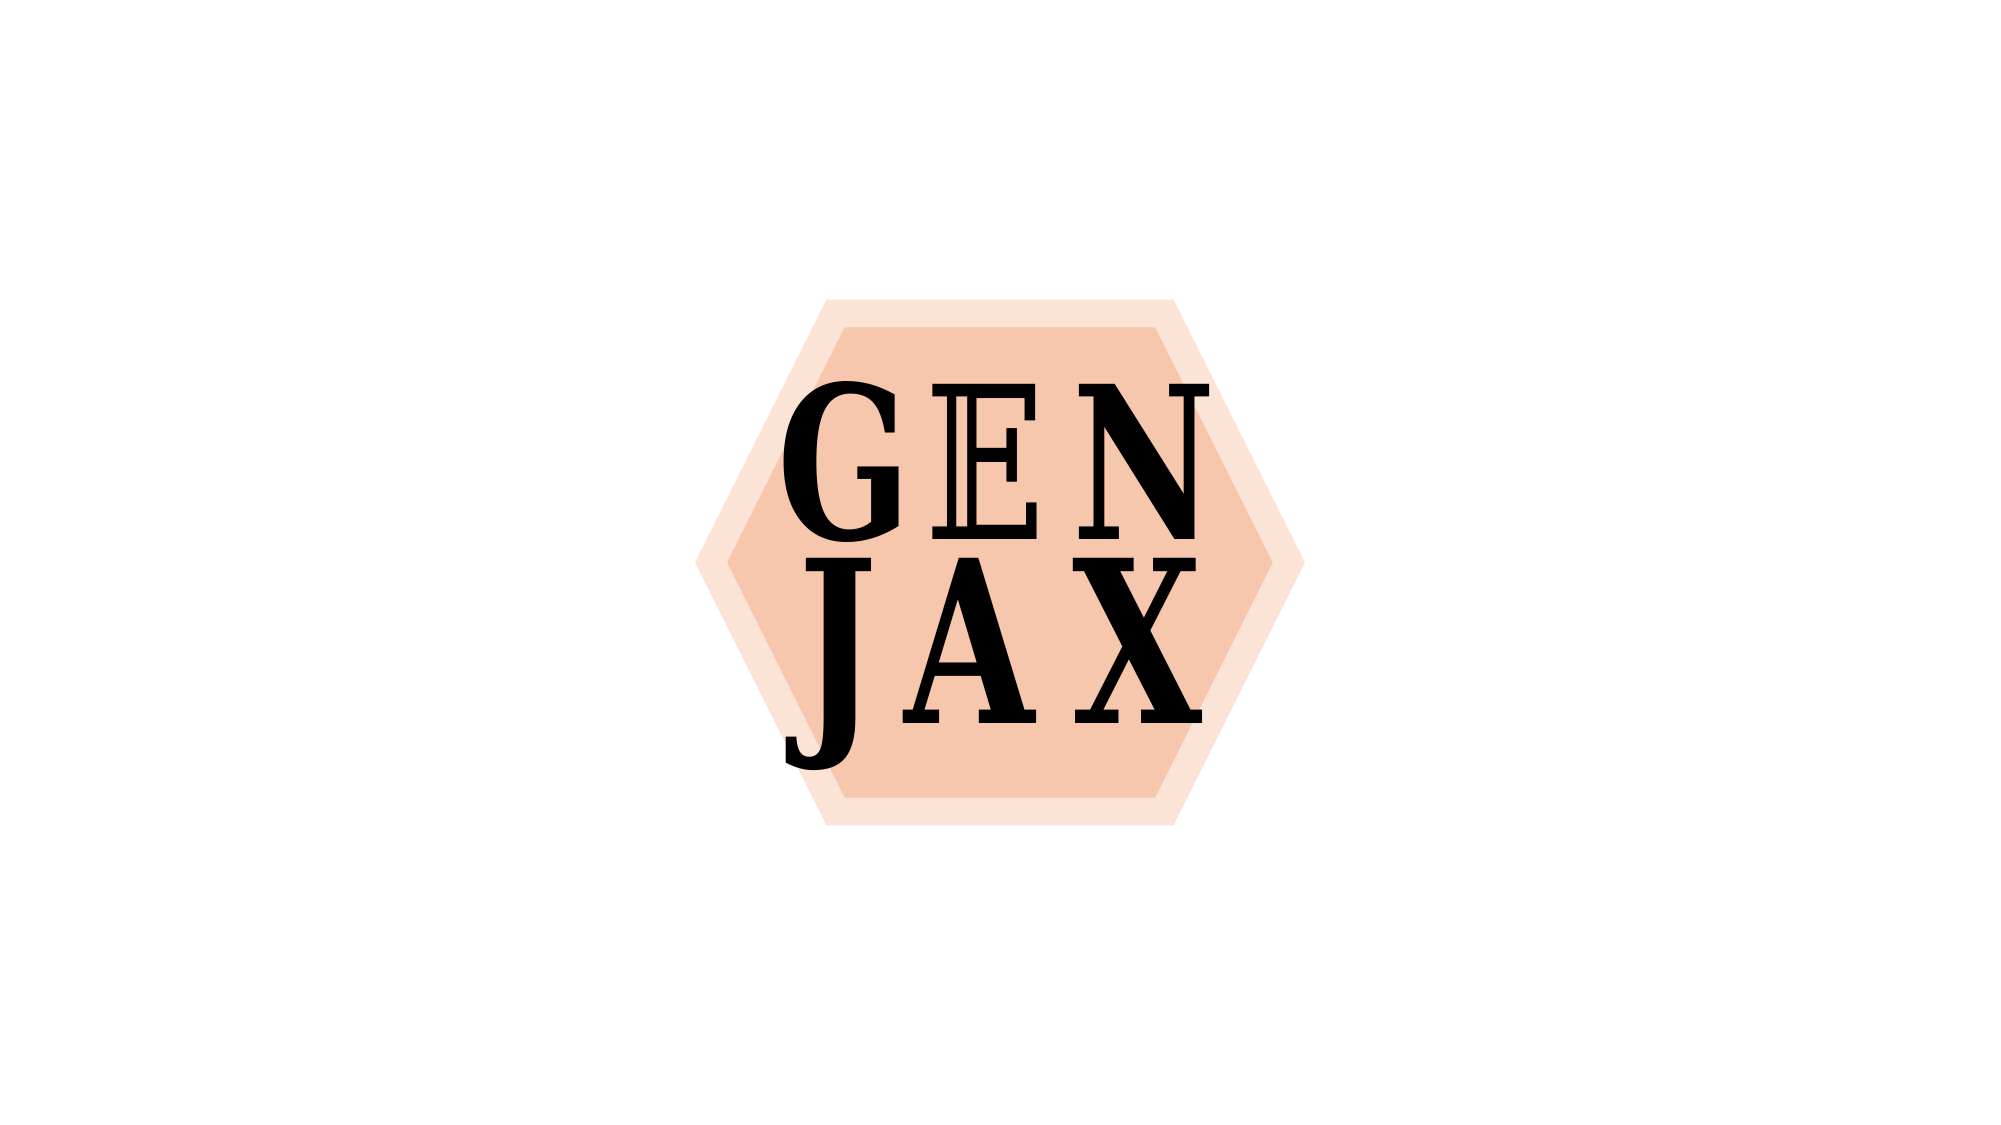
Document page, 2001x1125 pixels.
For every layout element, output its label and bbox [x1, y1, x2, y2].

text_box [725, 325, 1275, 800]
text_box [693, 298, 1307, 827]
